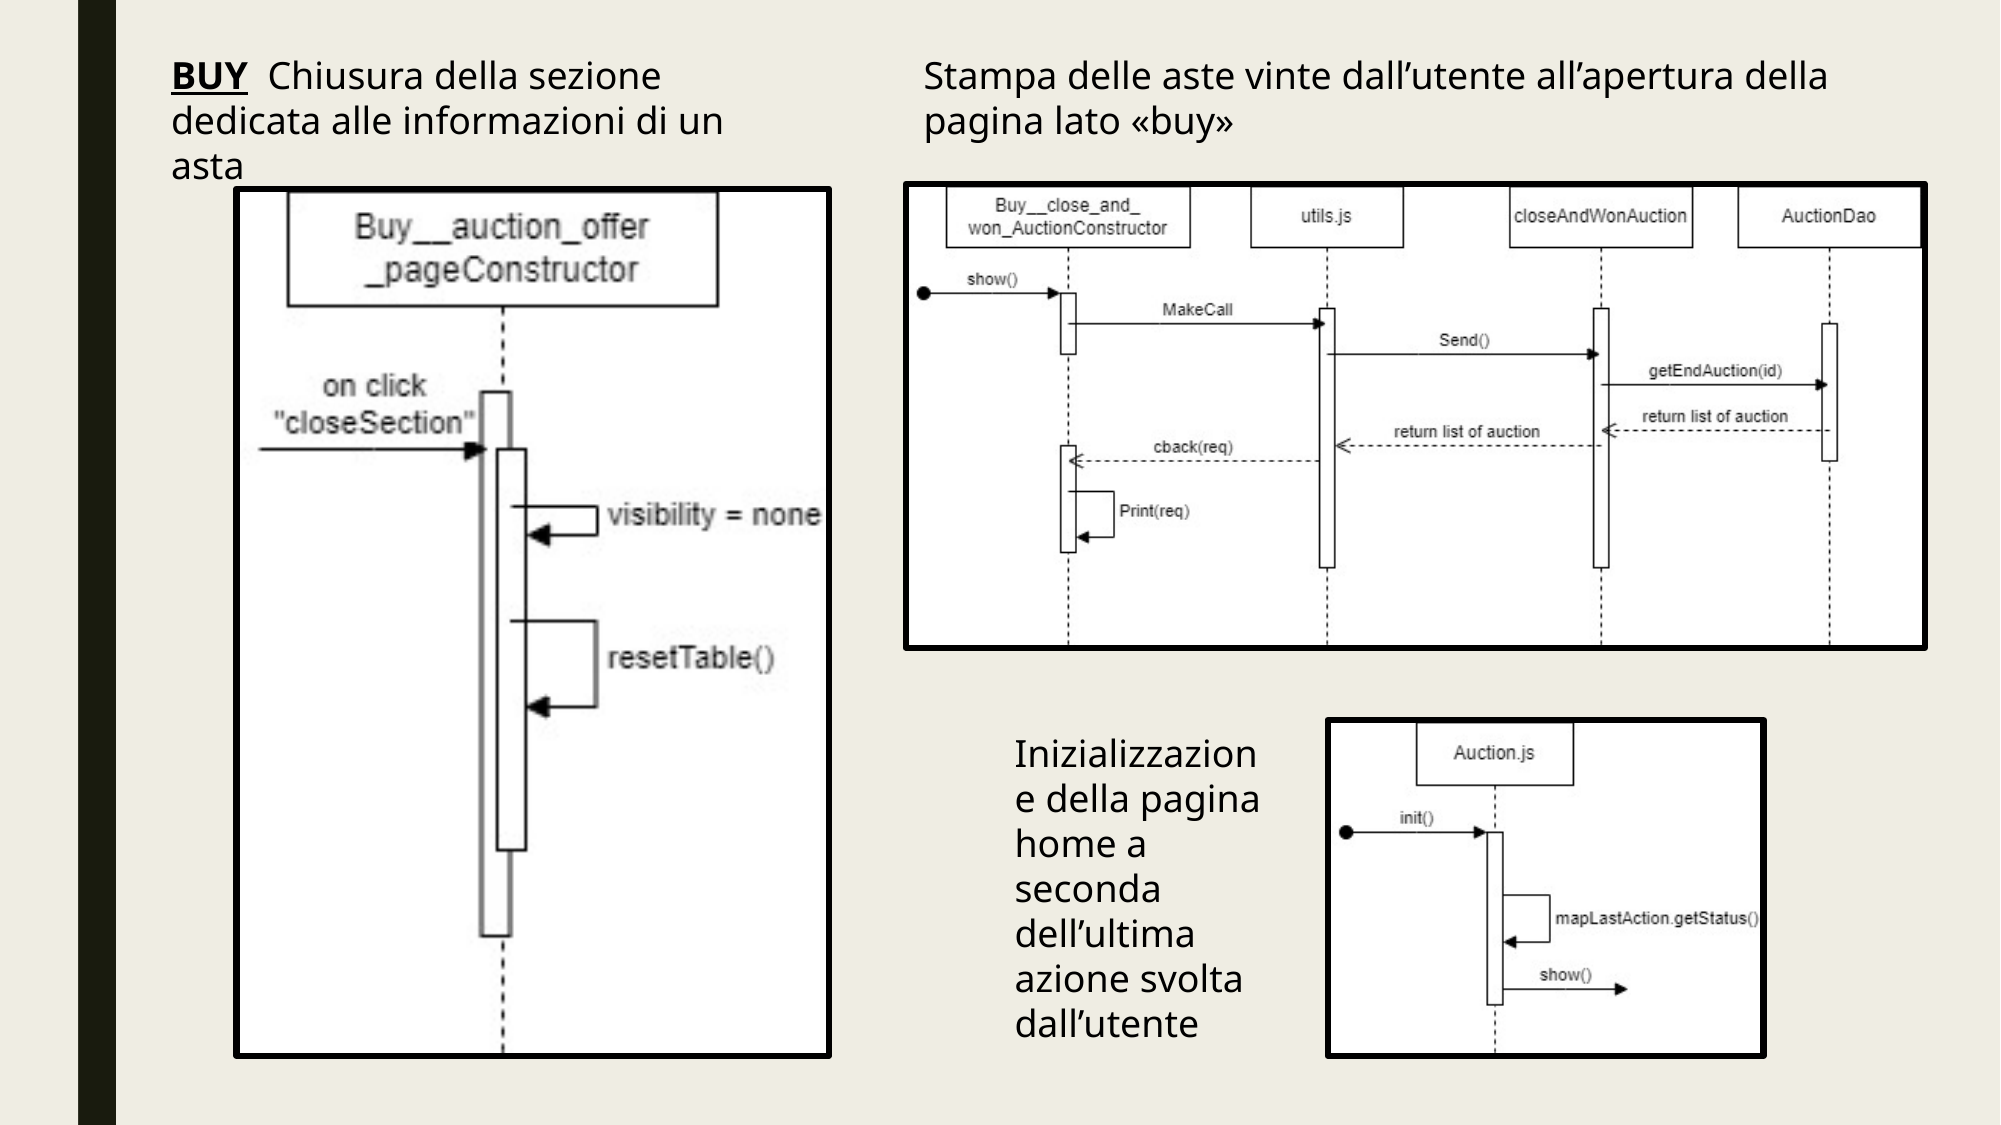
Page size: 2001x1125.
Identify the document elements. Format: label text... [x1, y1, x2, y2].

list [908, 186, 1922, 645]
text_box BUY Chiusura della sezione dedicata alle informazioni di un asta [156, 44, 821, 195]
picture [239, 191, 826, 1053]
text_box Stampa delle aste vinte dall’utente all’apertura della pagina lato «buy» [908, 44, 1922, 150]
picture [1330, 722, 1761, 1053]
text_box Inizializzazione della pagina home a seconda dell’ultima azione svolta dall’utente [999, 722, 1292, 1053]
text_box [76, 0, 119, 1125]
